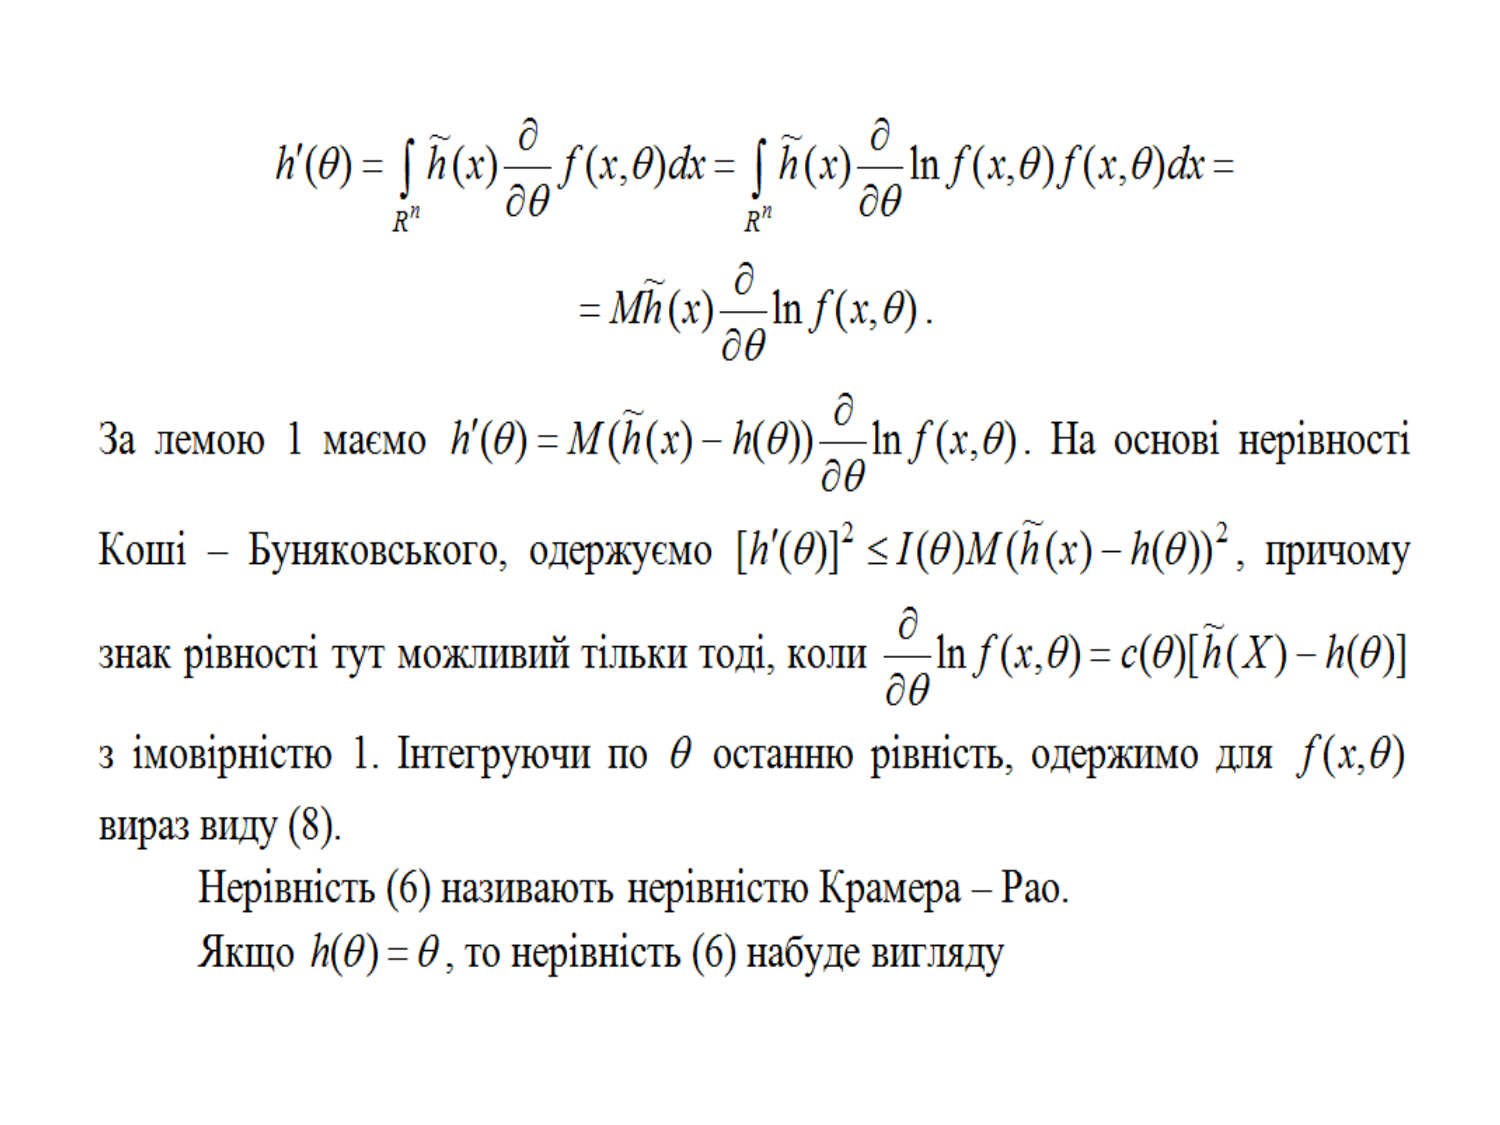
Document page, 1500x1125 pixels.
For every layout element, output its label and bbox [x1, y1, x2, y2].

list [74, 113, 1426, 1001]
